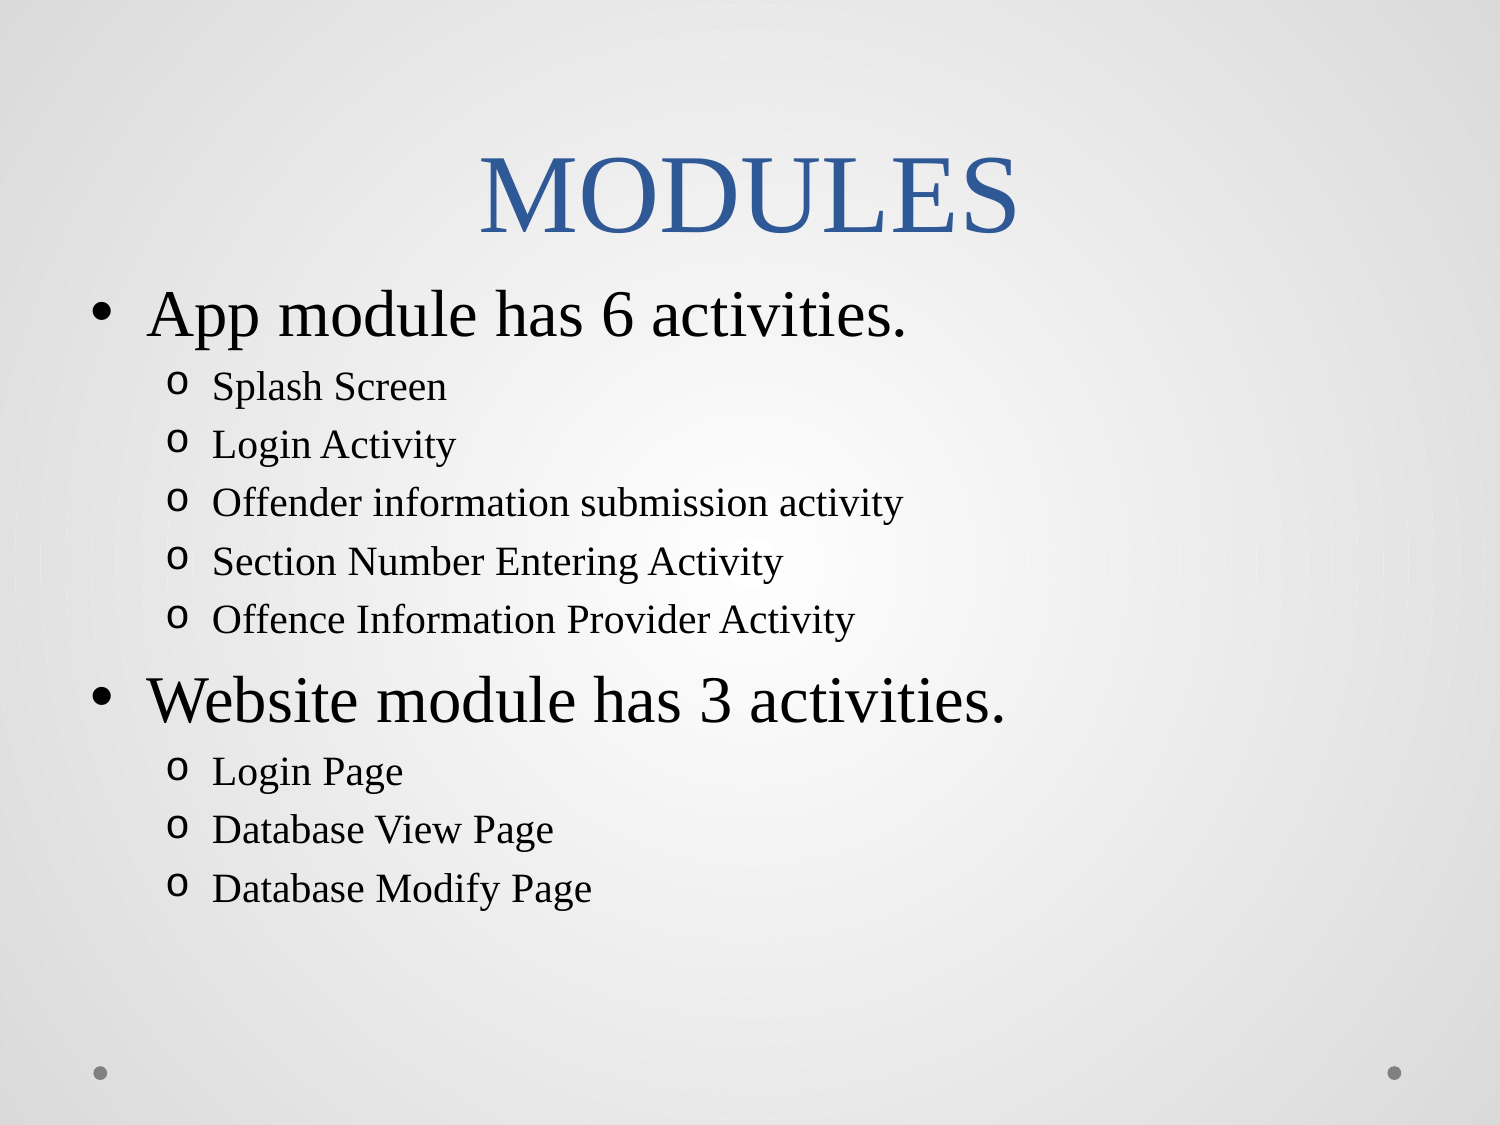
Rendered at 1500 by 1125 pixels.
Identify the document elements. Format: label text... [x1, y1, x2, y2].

title MODULES [75, 0, 1425, 262]
list App module has 6 activities. Splash Screen Login Activity Offender information submission activity Section Number Entering Activity Offence Information Provider Activity Website module has 3 activities. Login Page Database View Page Database Modify Page [75, 262, 1425, 1005]
